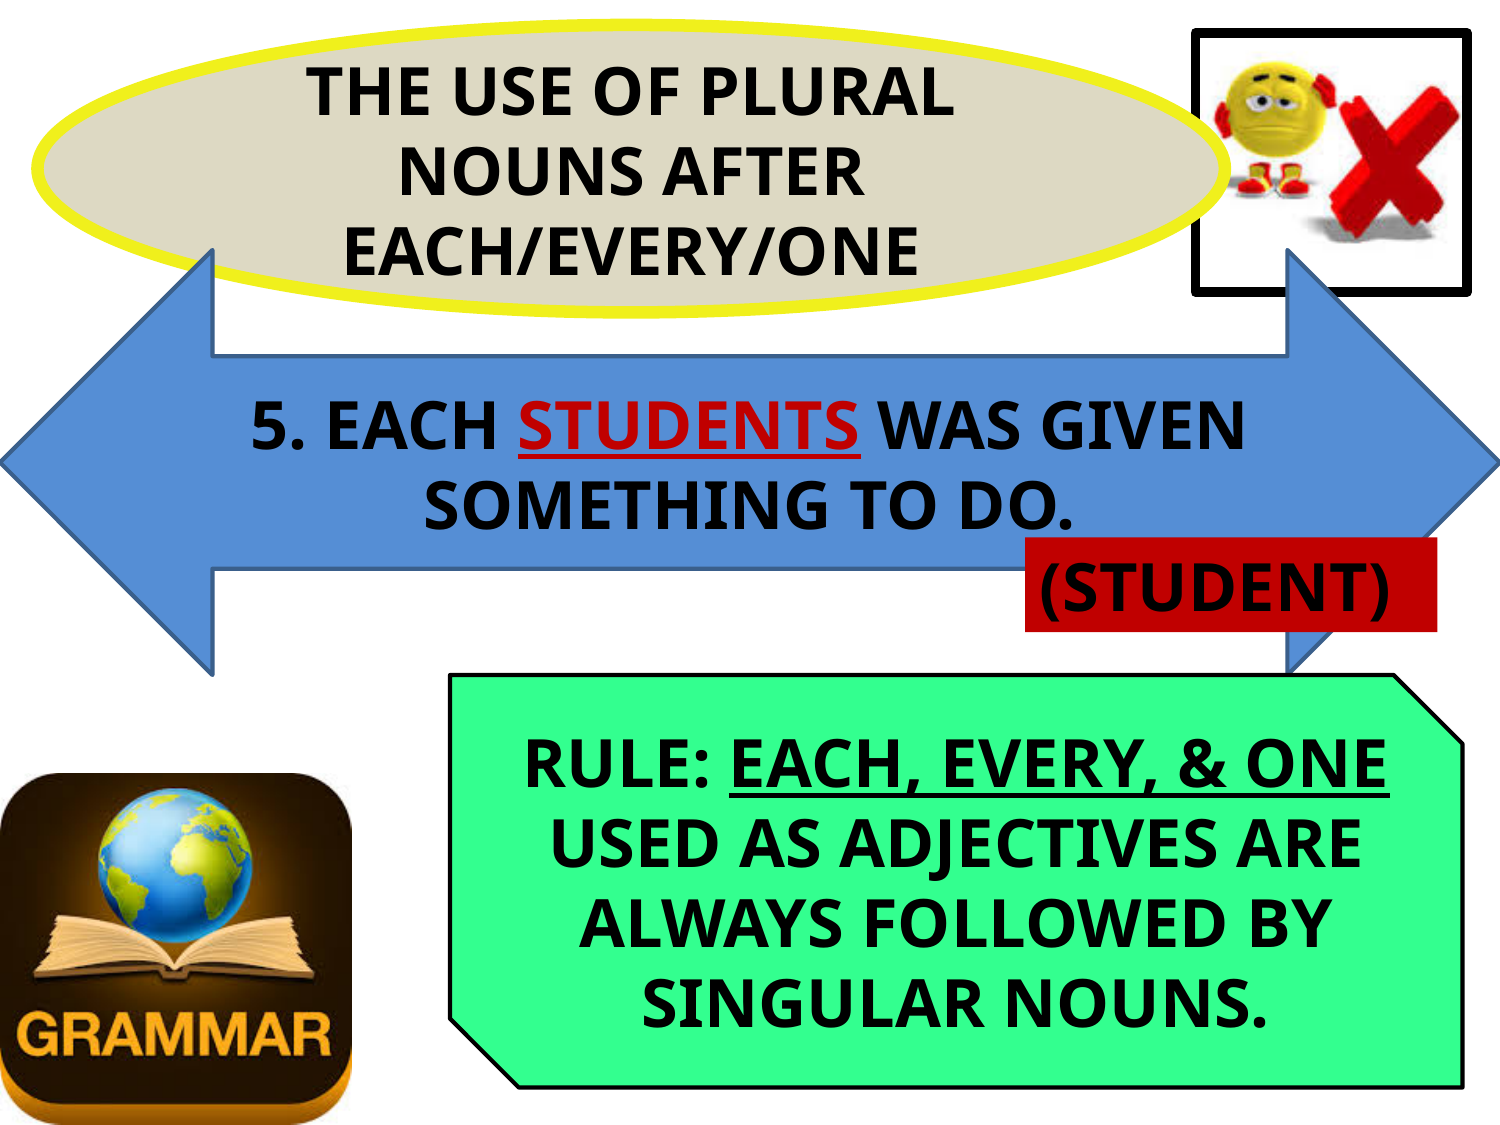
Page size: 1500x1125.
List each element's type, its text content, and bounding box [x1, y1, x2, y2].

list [1199, 37, 1463, 288]
text_box THE USE OF PLURAL NOUNS AFTER EACH/EVERY/ONE [35, 22, 1194, 315]
text_box 5. EACH STUDENTS WAS GIVEN SOMETHING TO DO. [0, 248, 1500, 677]
text_box (STUDENT) [1025, 537, 1438, 633]
text_box RULE: EACH, EVERY, & ONE USED AS ADJECTIVES ARE ALWAYS FOLLOWED BY SINGULAR NOUNS. [447, 672, 1465, 1090]
picture [0, 773, 352, 1125]
